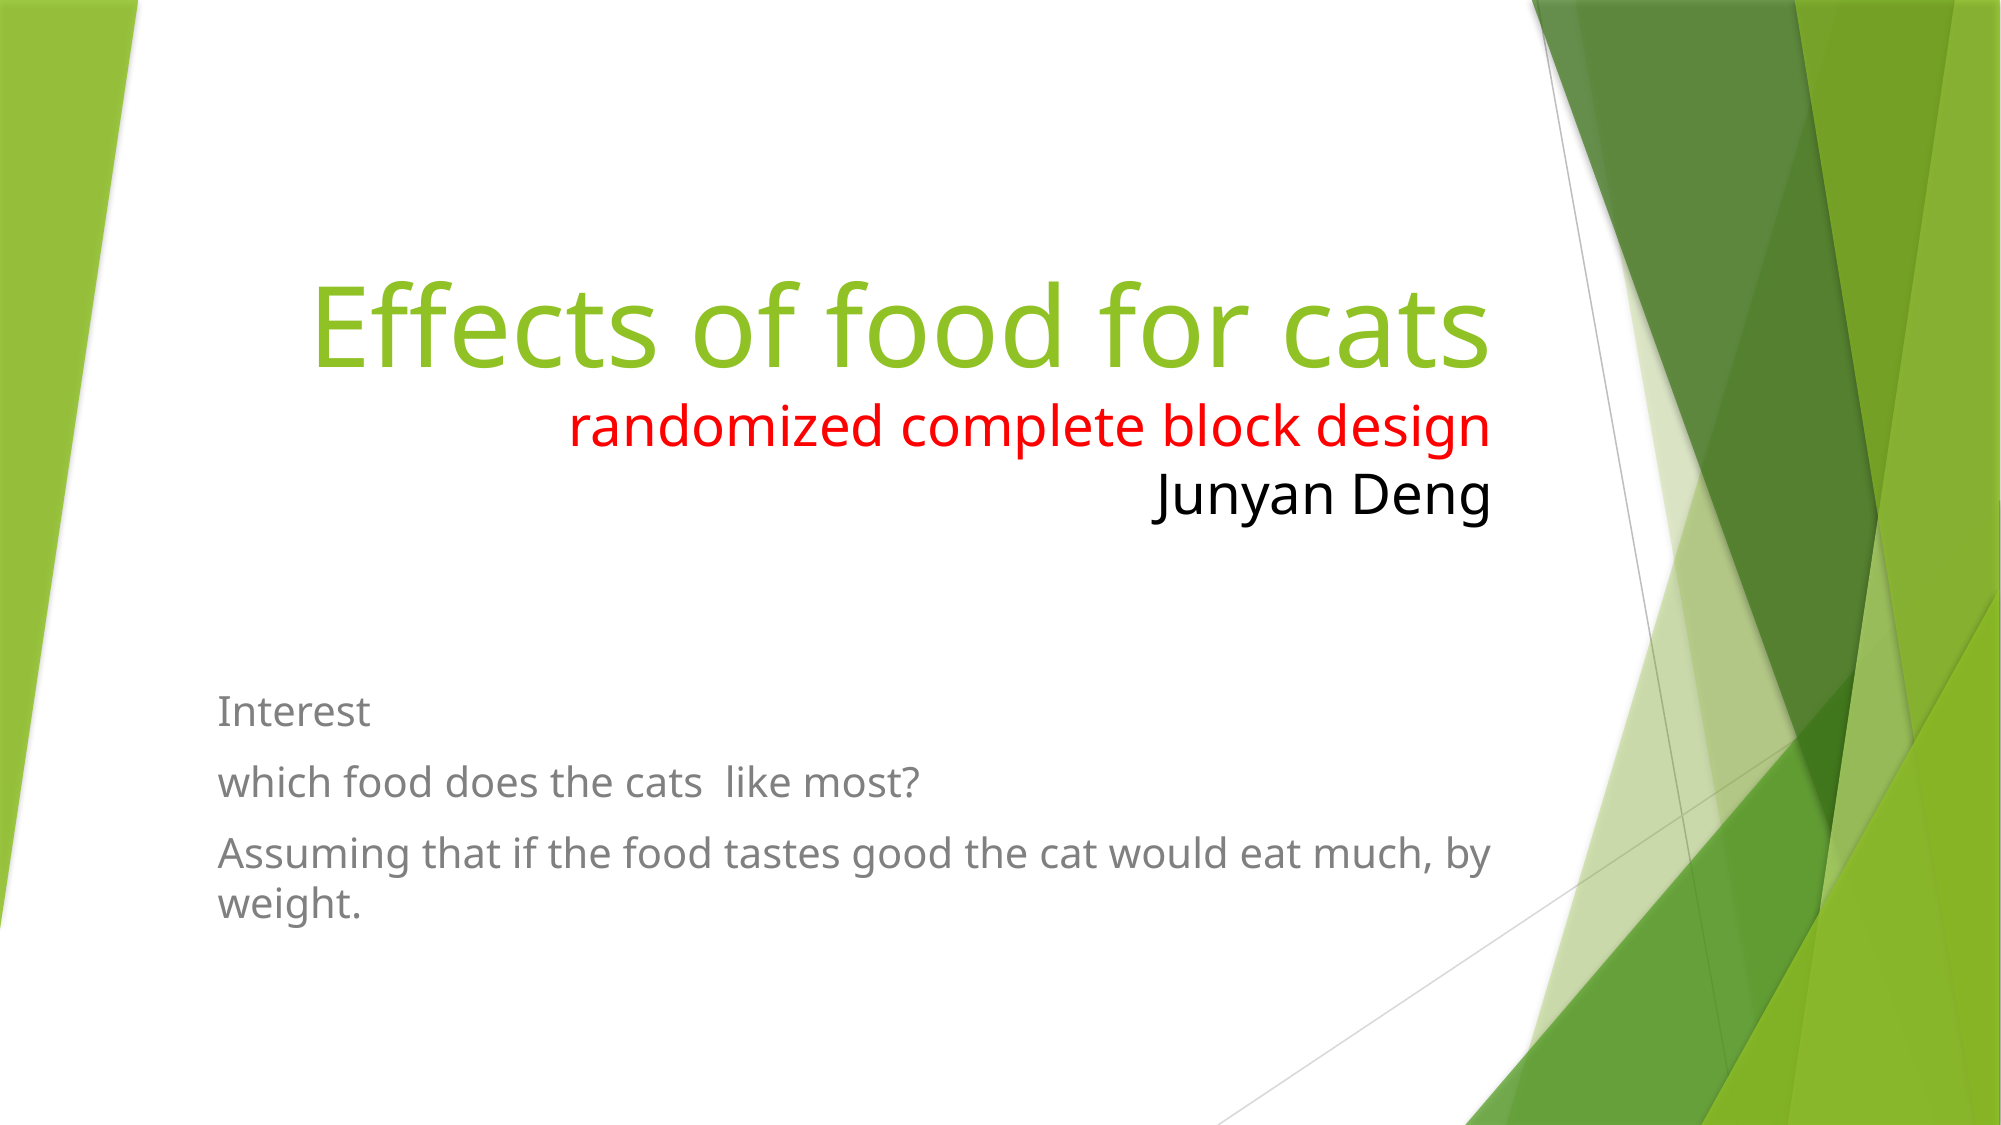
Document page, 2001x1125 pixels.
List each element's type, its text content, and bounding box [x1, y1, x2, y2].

subtitle Interest which food does the cats like most? Assuming that if the food tastes good the cat would eat much, by weight. [202, 606, 1603, 1073]
title Effects of food for cats randomized complete block design Junyan Deng [233, 226, 1508, 533]
